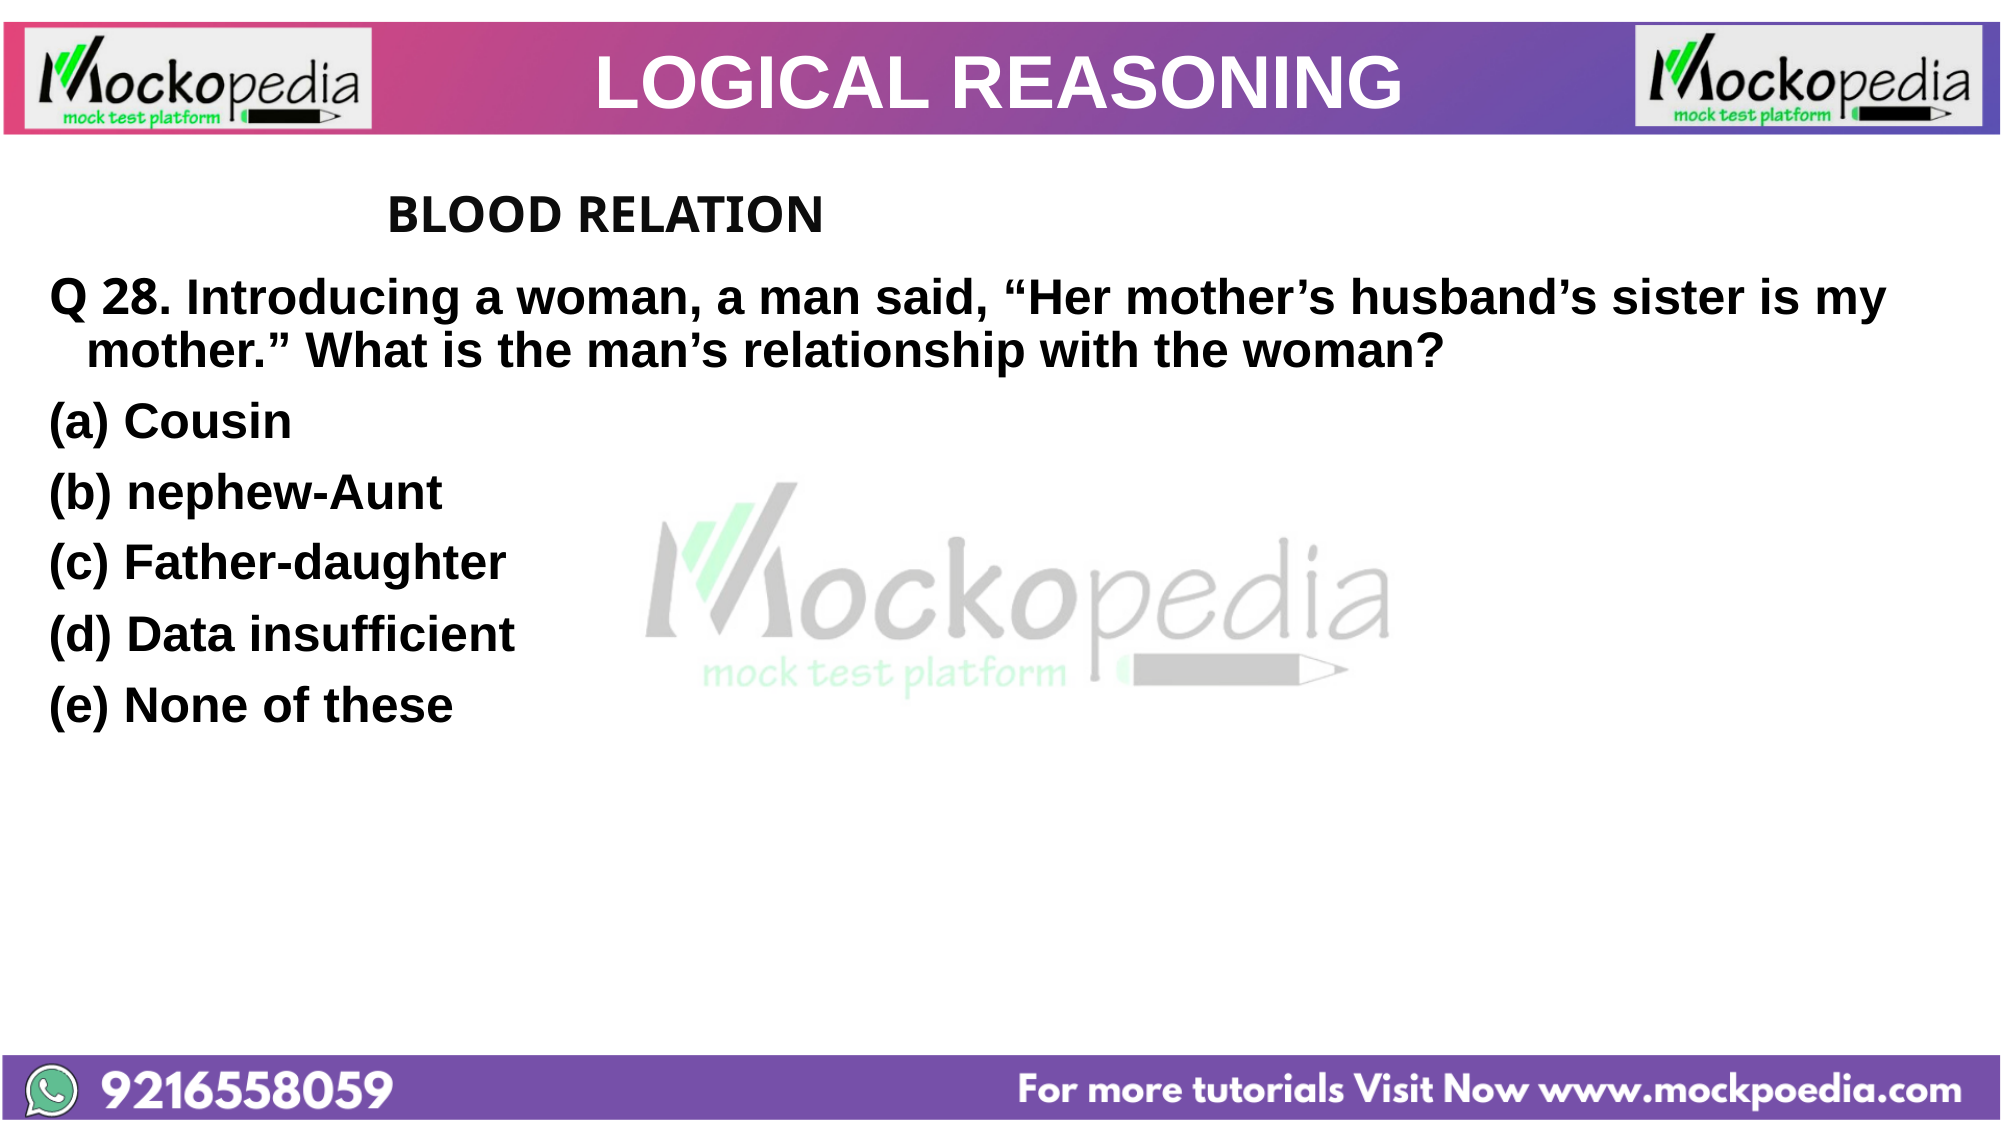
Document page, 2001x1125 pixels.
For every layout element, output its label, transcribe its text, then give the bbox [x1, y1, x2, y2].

title LOGICAL REASONING [41, 31, 1959, 142]
picture [0, 0, 2001, 1125]
list BLOOD RELATION Q 28. Introducing a woman, a man said, “Her mother’s husband’s sister is my mother.” What is the man’s relationship with the woman? Cousin (b) nephew-Aunt (c) Father-daughter (d) Data insufficient (e) None of these [33, 175, 1959, 1053]
